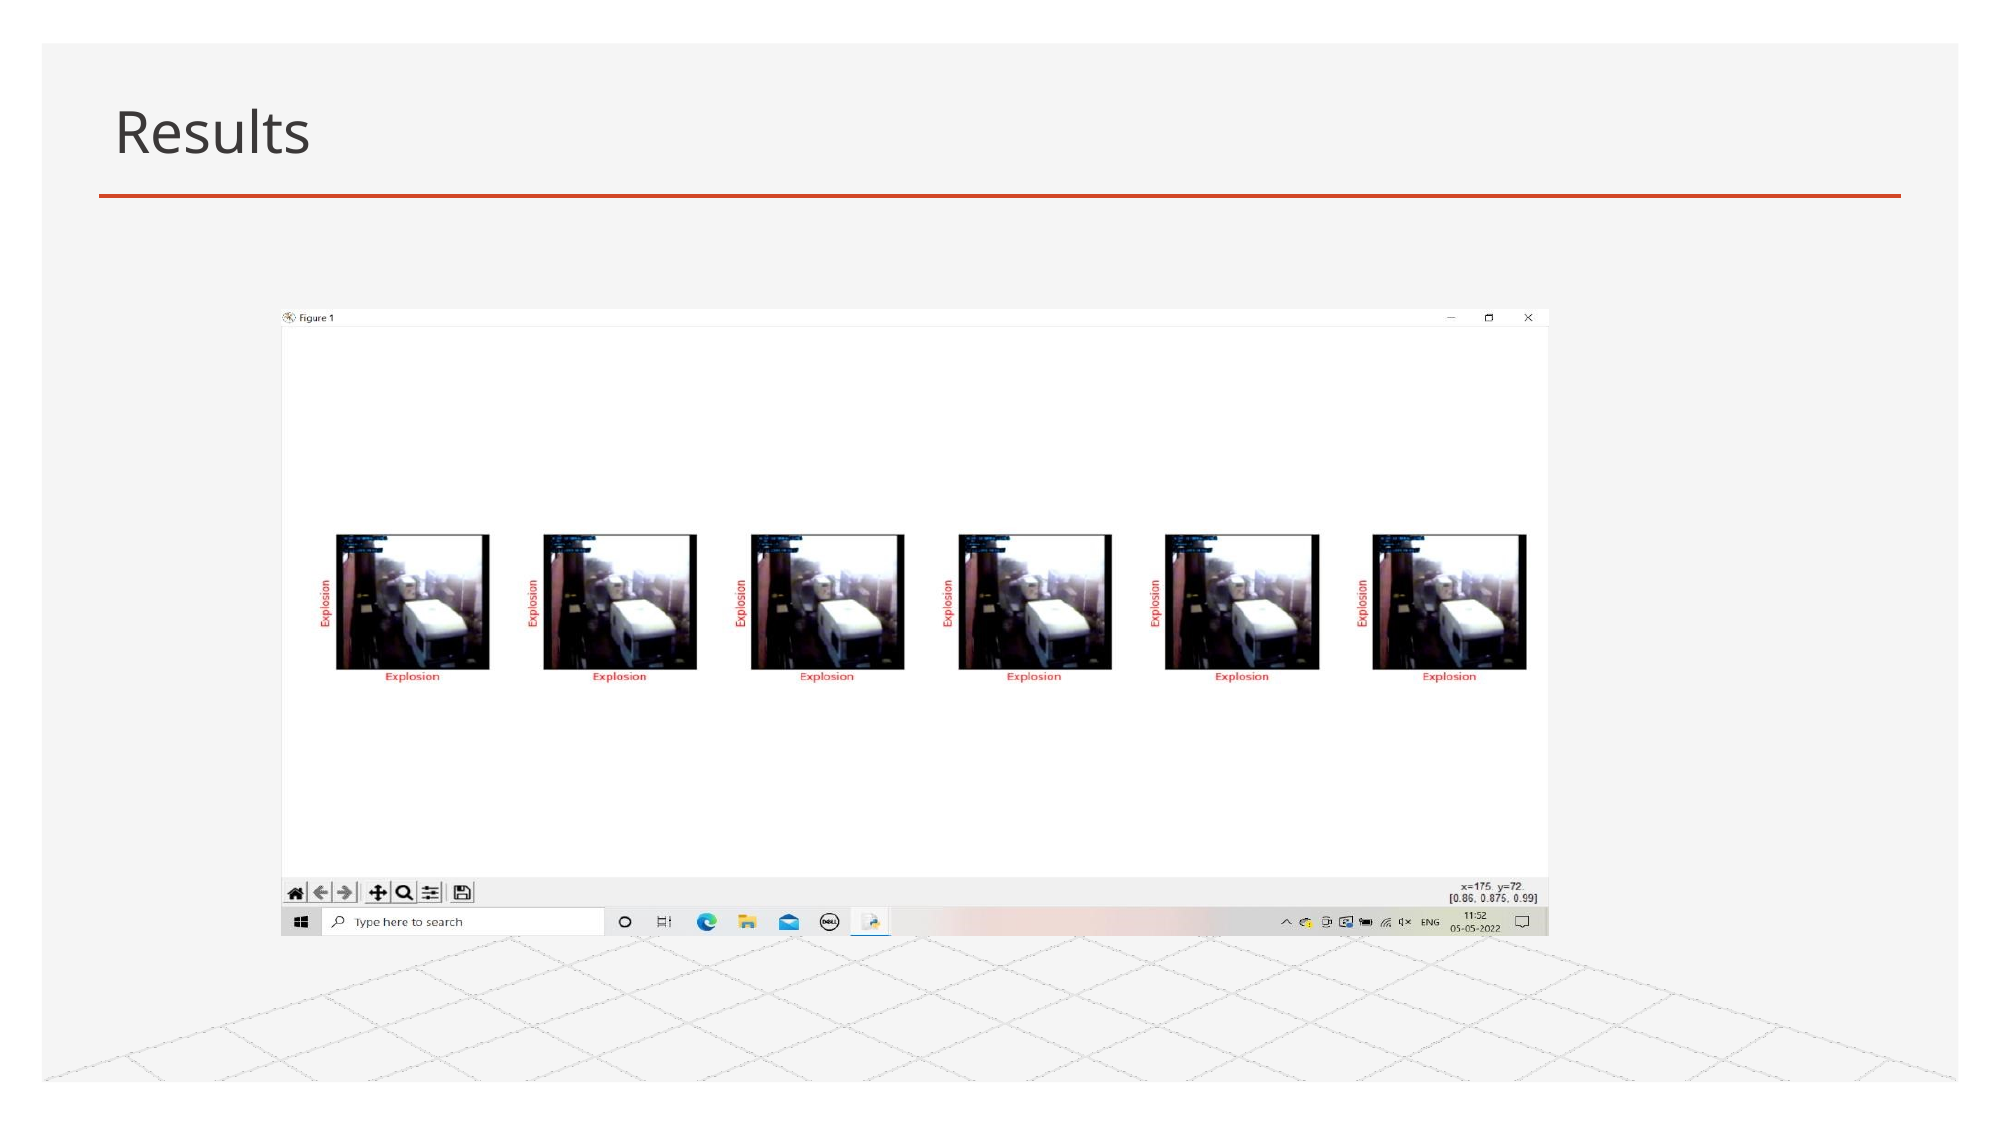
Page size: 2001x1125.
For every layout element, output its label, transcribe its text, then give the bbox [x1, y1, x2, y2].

picture [44, 787, 1956, 1081]
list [281, 309, 1549, 936]
title Results [99, 73, 1901, 197]
